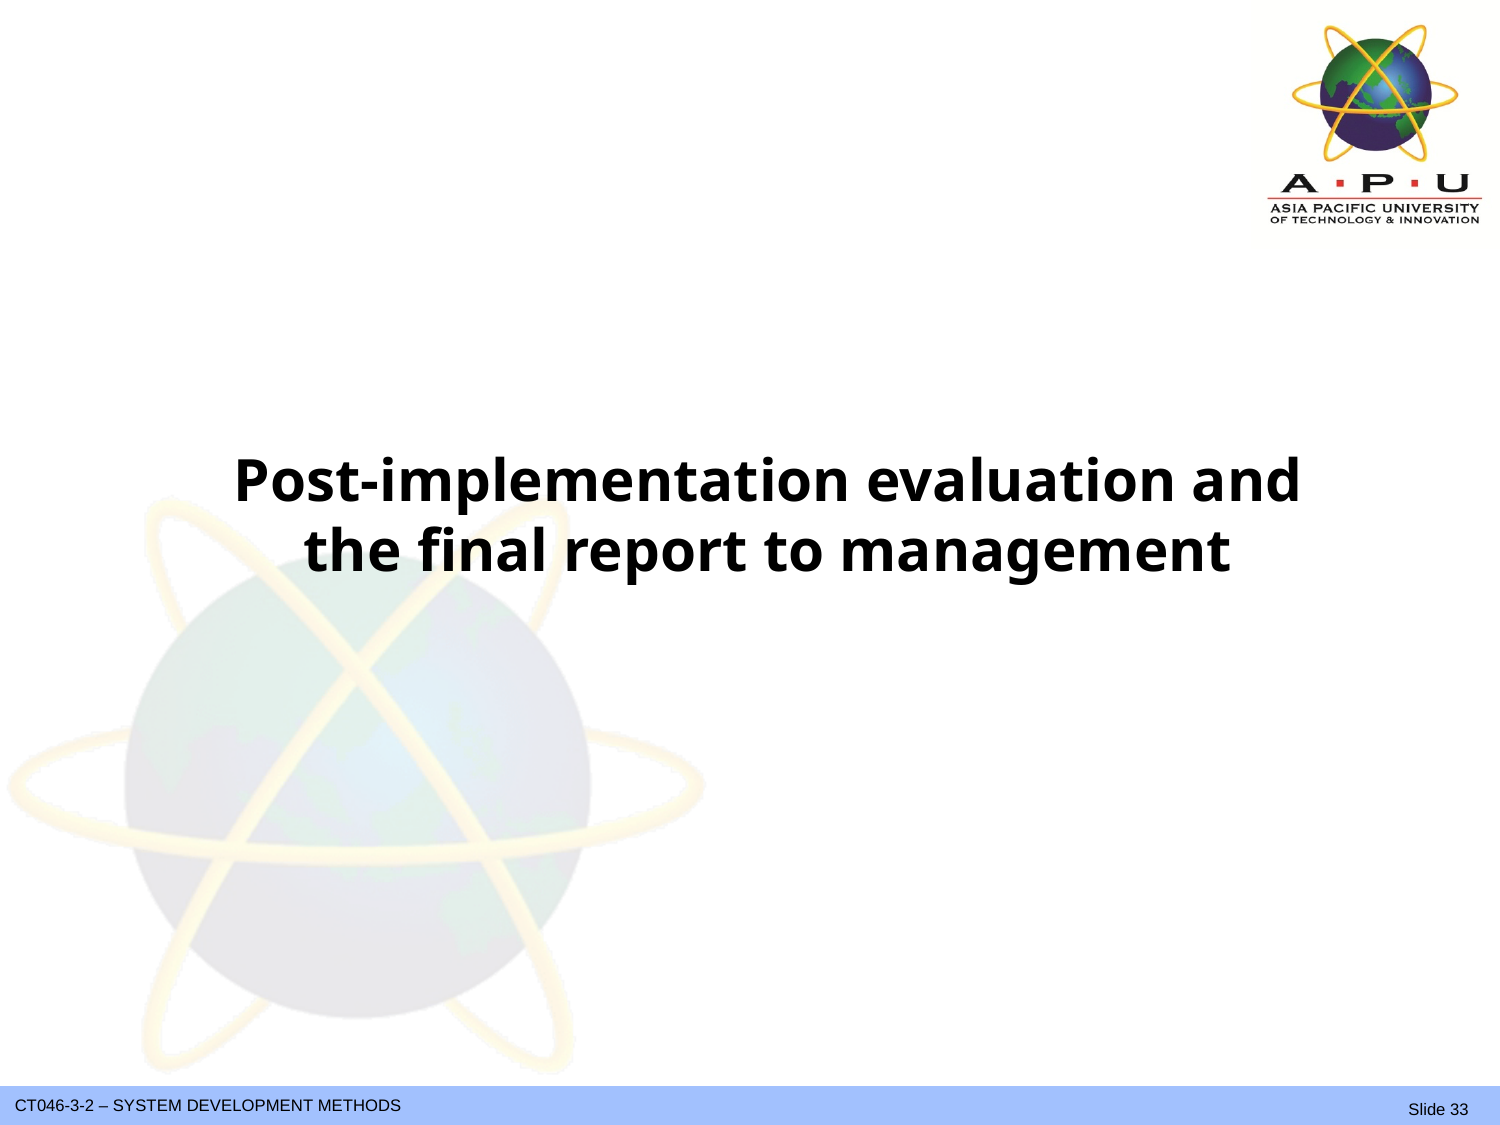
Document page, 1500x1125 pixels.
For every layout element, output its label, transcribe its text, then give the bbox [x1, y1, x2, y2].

picture [1251, 0, 1500, 249]
title Post-implementation evaluation and the final report to management [190, 418, 1346, 607]
